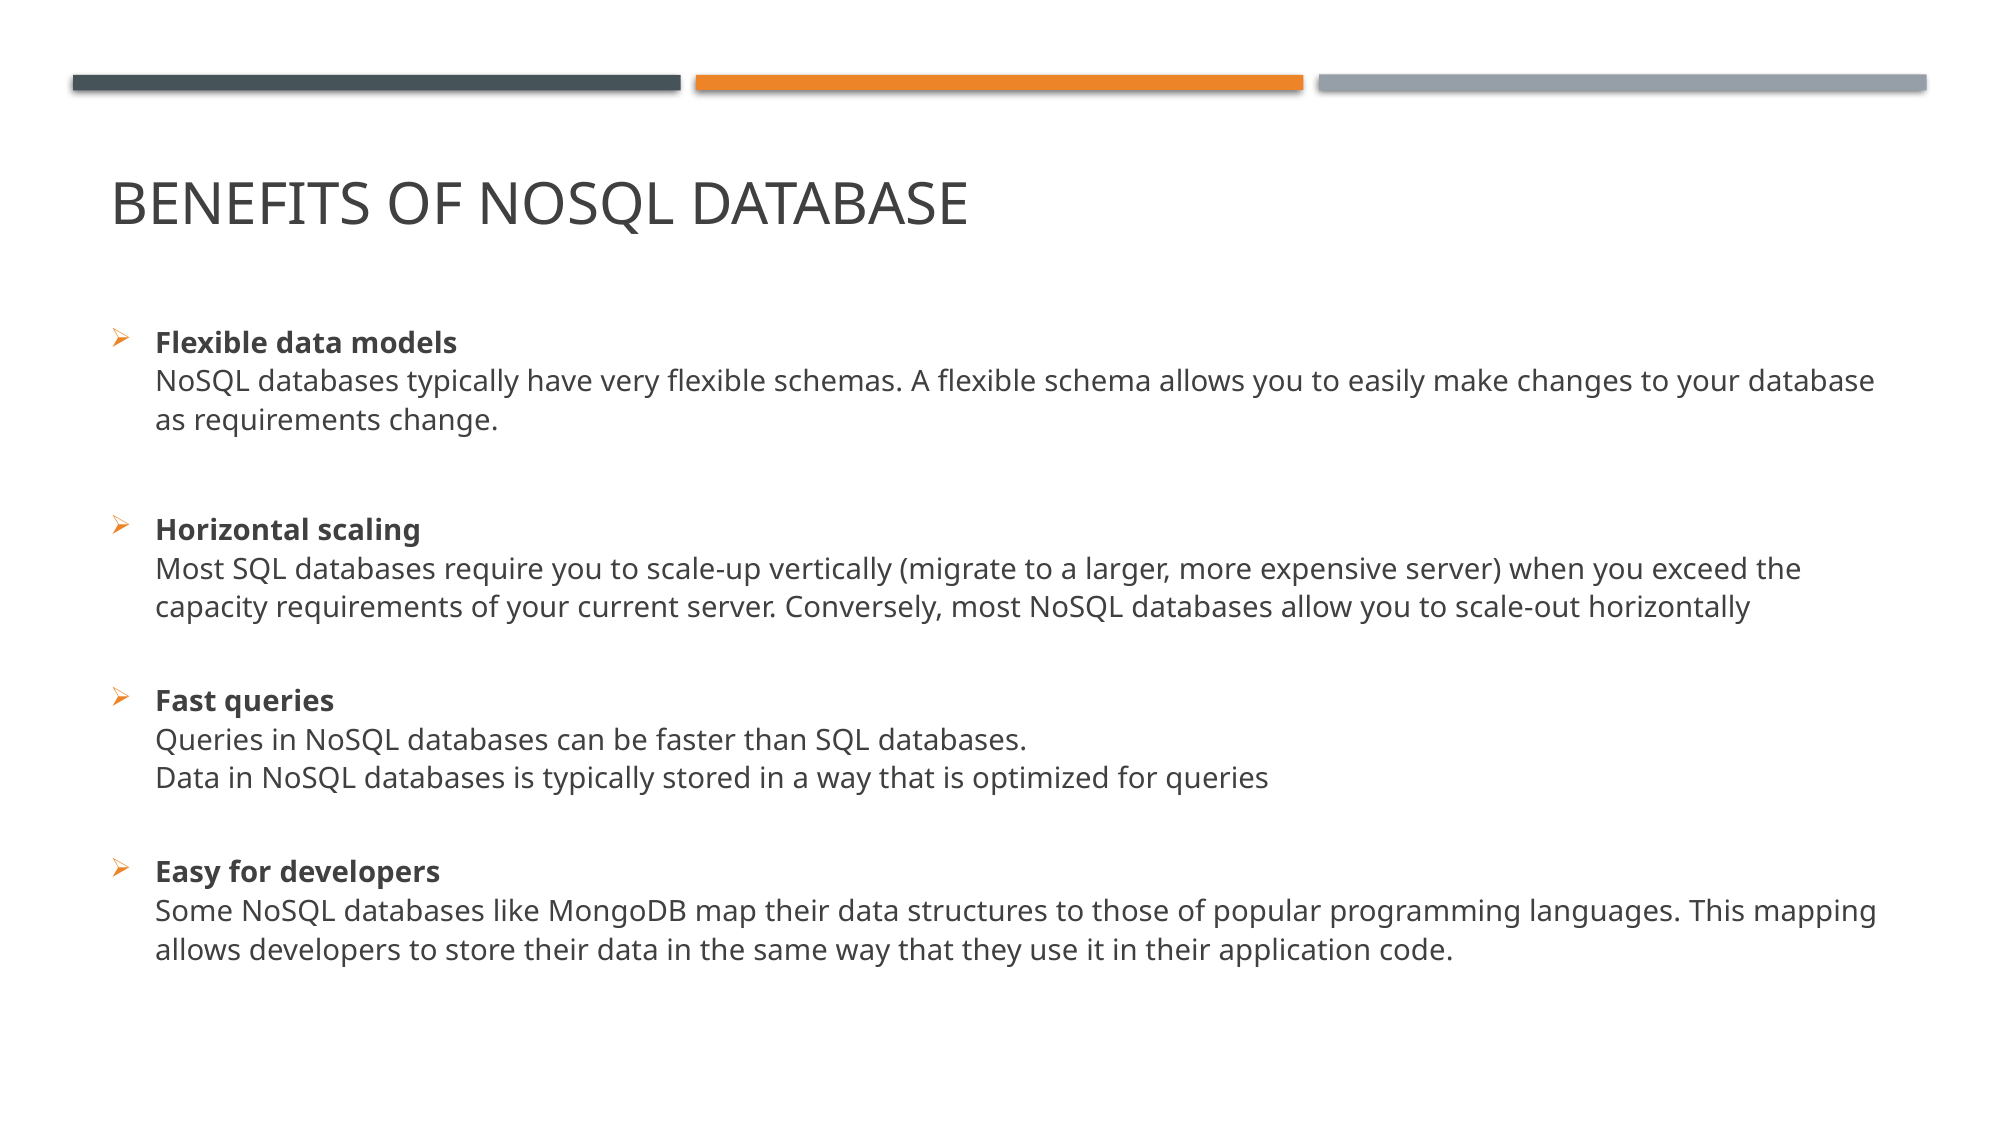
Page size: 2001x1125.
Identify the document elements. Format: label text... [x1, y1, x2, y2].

title benefits of NOSQL database [95, 115, 1905, 244]
list Flexible data models NoSQL databases typically have very flexible schemas. A flexible schema allows you to easily make changes to your database as requirements change. Horizontal scaling Most SQL databases require you to scale-up vertically (migrate to a larger, more expensive server) when you exceed the capacity requirements of your current server. Conversely, most NoSQL databases allow you to scale-out horizontally Fast queries Queries in NoSQL databases can be faster than SQL databases. Data in NoSQL databases is typically stored in a way that is optimized for queries Easy for developers Some NoSQL databases like MongoDB map their data structures to those of popular programming languages. This mapping allows developers to store their data in the same way that they use it in their application code. [95, 312, 1905, 981]
